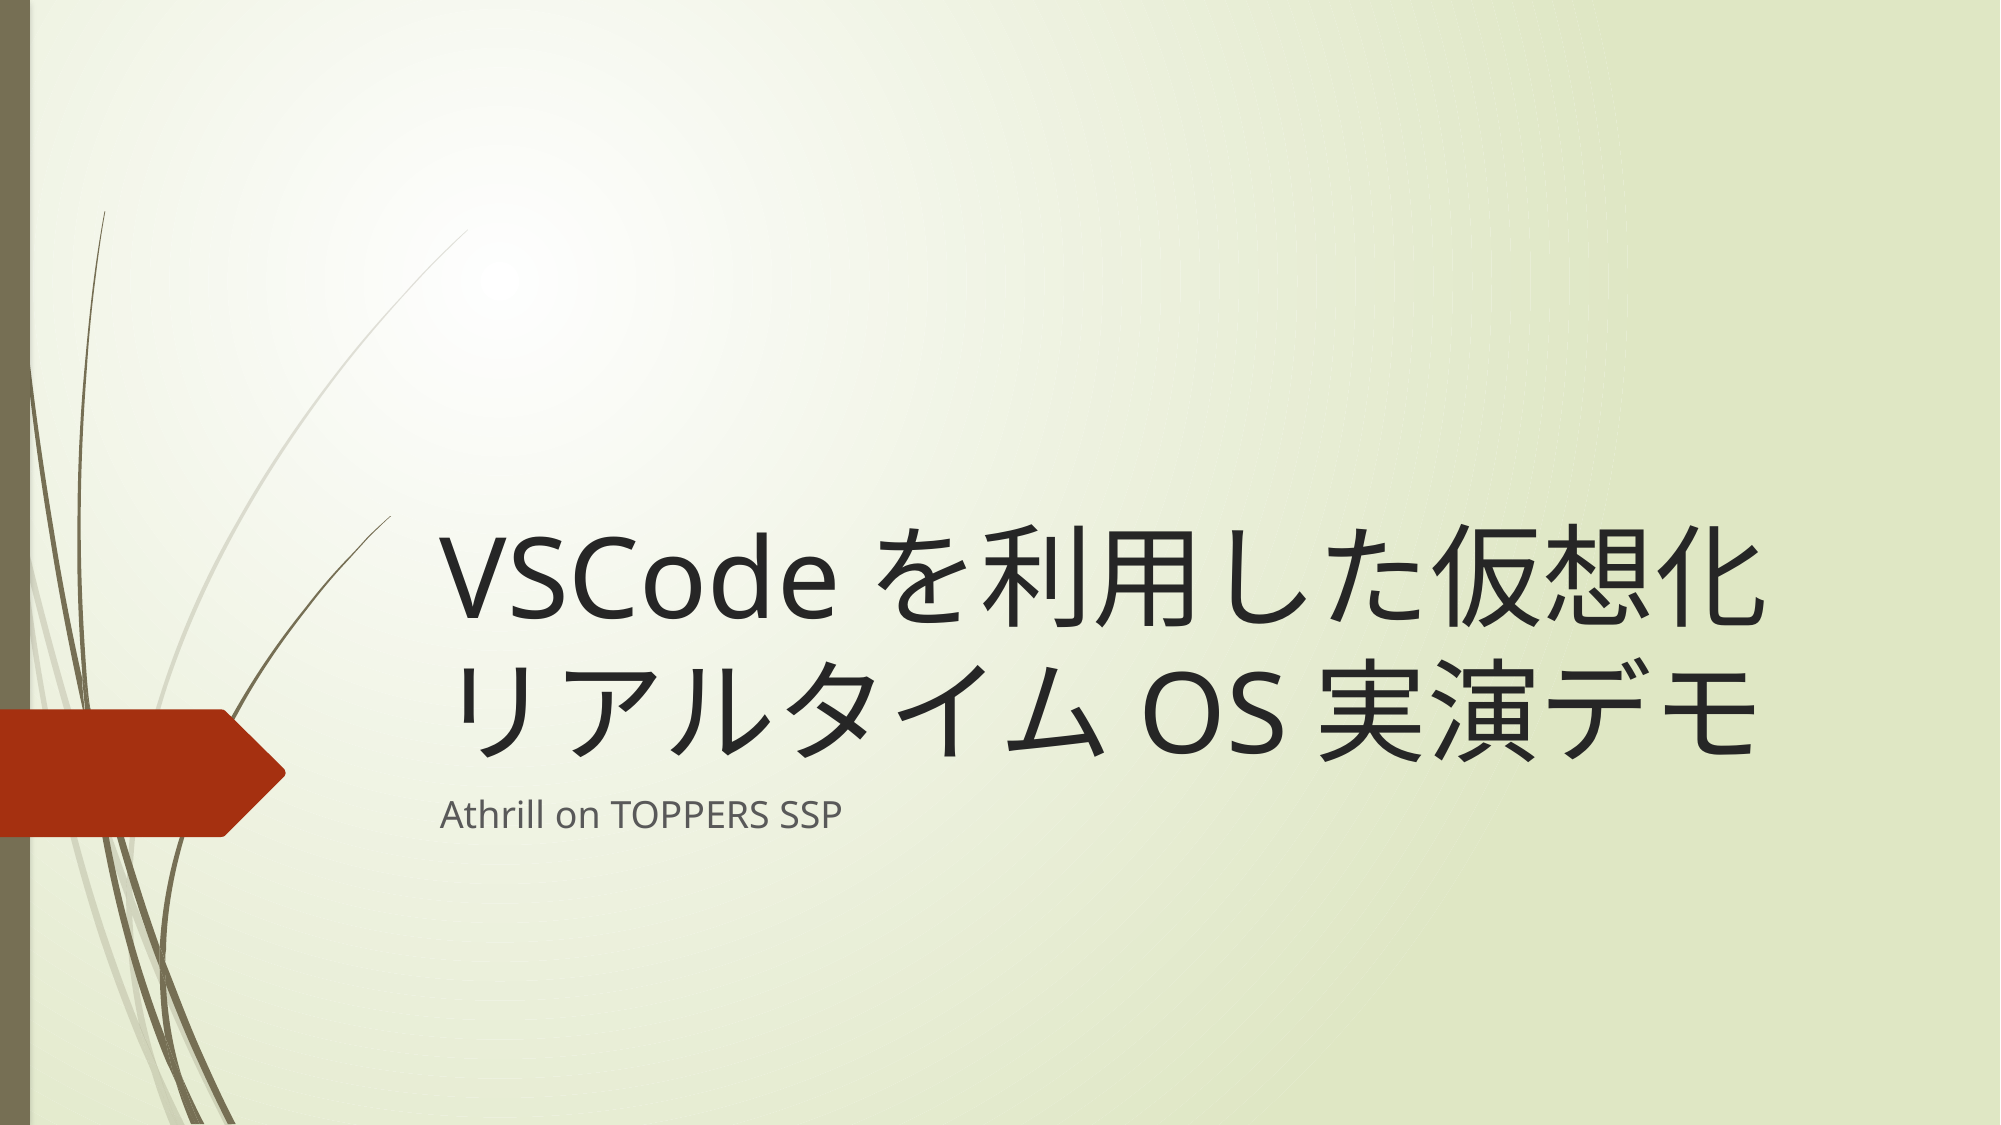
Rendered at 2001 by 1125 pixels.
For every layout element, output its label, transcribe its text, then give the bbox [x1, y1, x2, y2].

title VSCodeを利用した仮想化リアルタイムOS実演デモ [424, 412, 1888, 783]
subtitle Athrill on TOPPERS SSP [424, 783, 1888, 969]
